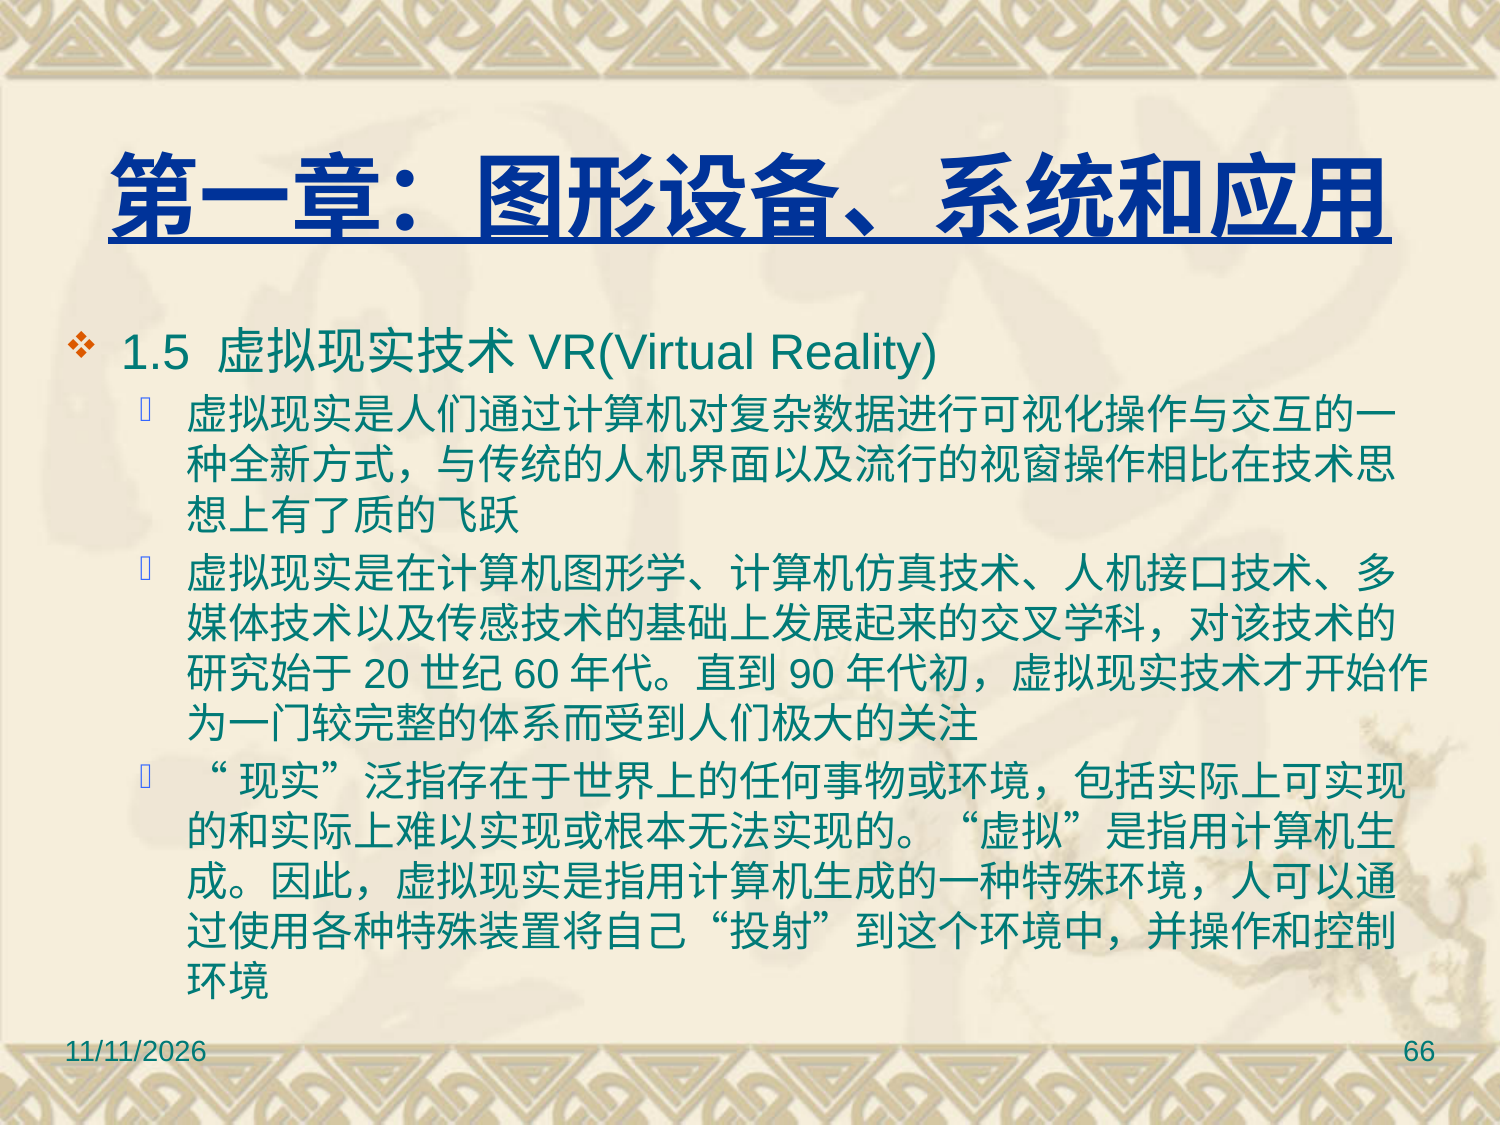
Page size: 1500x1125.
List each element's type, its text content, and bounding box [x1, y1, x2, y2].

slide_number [49, 1024, 425, 1103]
list 1.5 虚拟现实技术VR(Virtual Reality) 虚拟现实是人们通过计算机对复杂数据进行可视化操作与交互的一种全新方式，与传统的人机界面以及流行的视窗操作相比在技术思想上有了质的飞跃 虚拟现实是在计算机图形学、计算机仿真技术、人机接口技术、多媒体技术以及传感技术的基础上发展起来的交叉学科，对该技术的研究始于20世纪60年代。直到90年代初，虚拟现实技术才开始作为一门较完整的体系而受到人们极大的关注 “现实”泛指存在于世界上的任何事物或环境，包括实际上可实现的和实际上难以实现或根本无法实现的。“虚拟”是指用计算机生成。因此，虚拟现实是指用计算机生成的一种特殊环境，人可以通过使用各种特殊装置将自己“投射”到这个环境中，并操作和控制环境 [49, 312, 1451, 1001]
slide_number 66 [1074, 1024, 1451, 1103]
picture [0, 0, 1500, 1125]
title 第一章：图形设备、系统和应用 [49, 99, 1451, 288]
